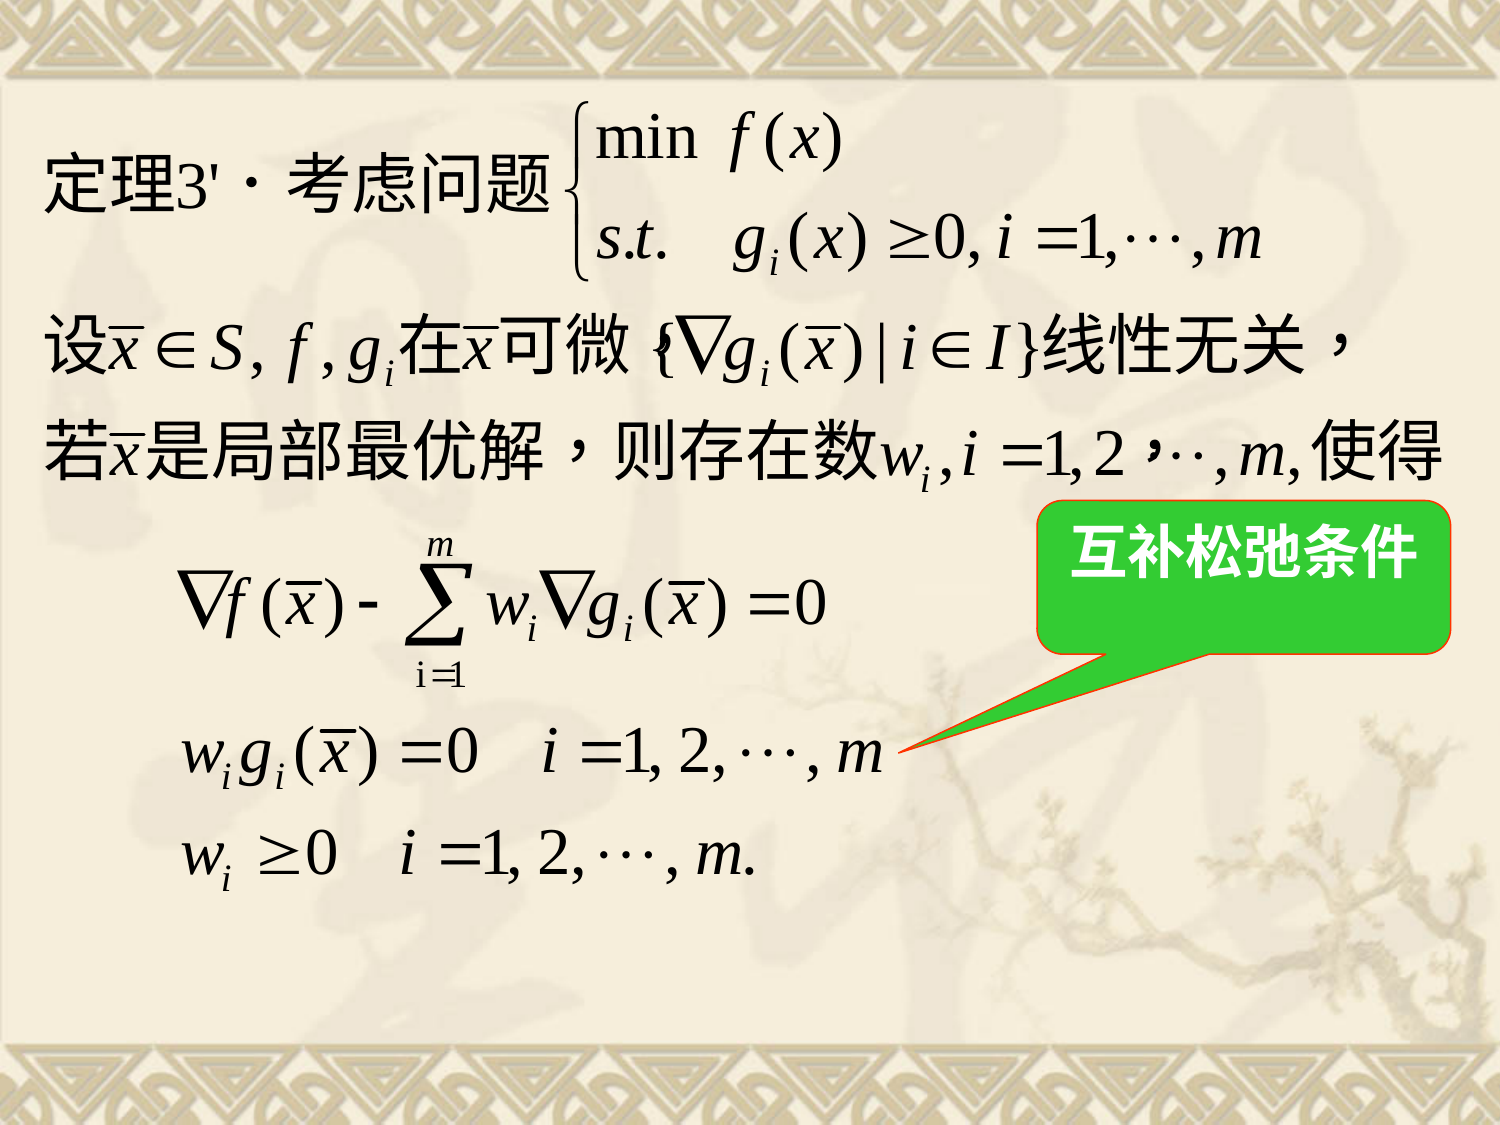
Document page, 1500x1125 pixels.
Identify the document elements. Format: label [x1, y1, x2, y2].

text_box [35, 90, 1457, 904]
picture [0, 0, 1500, 1125]
